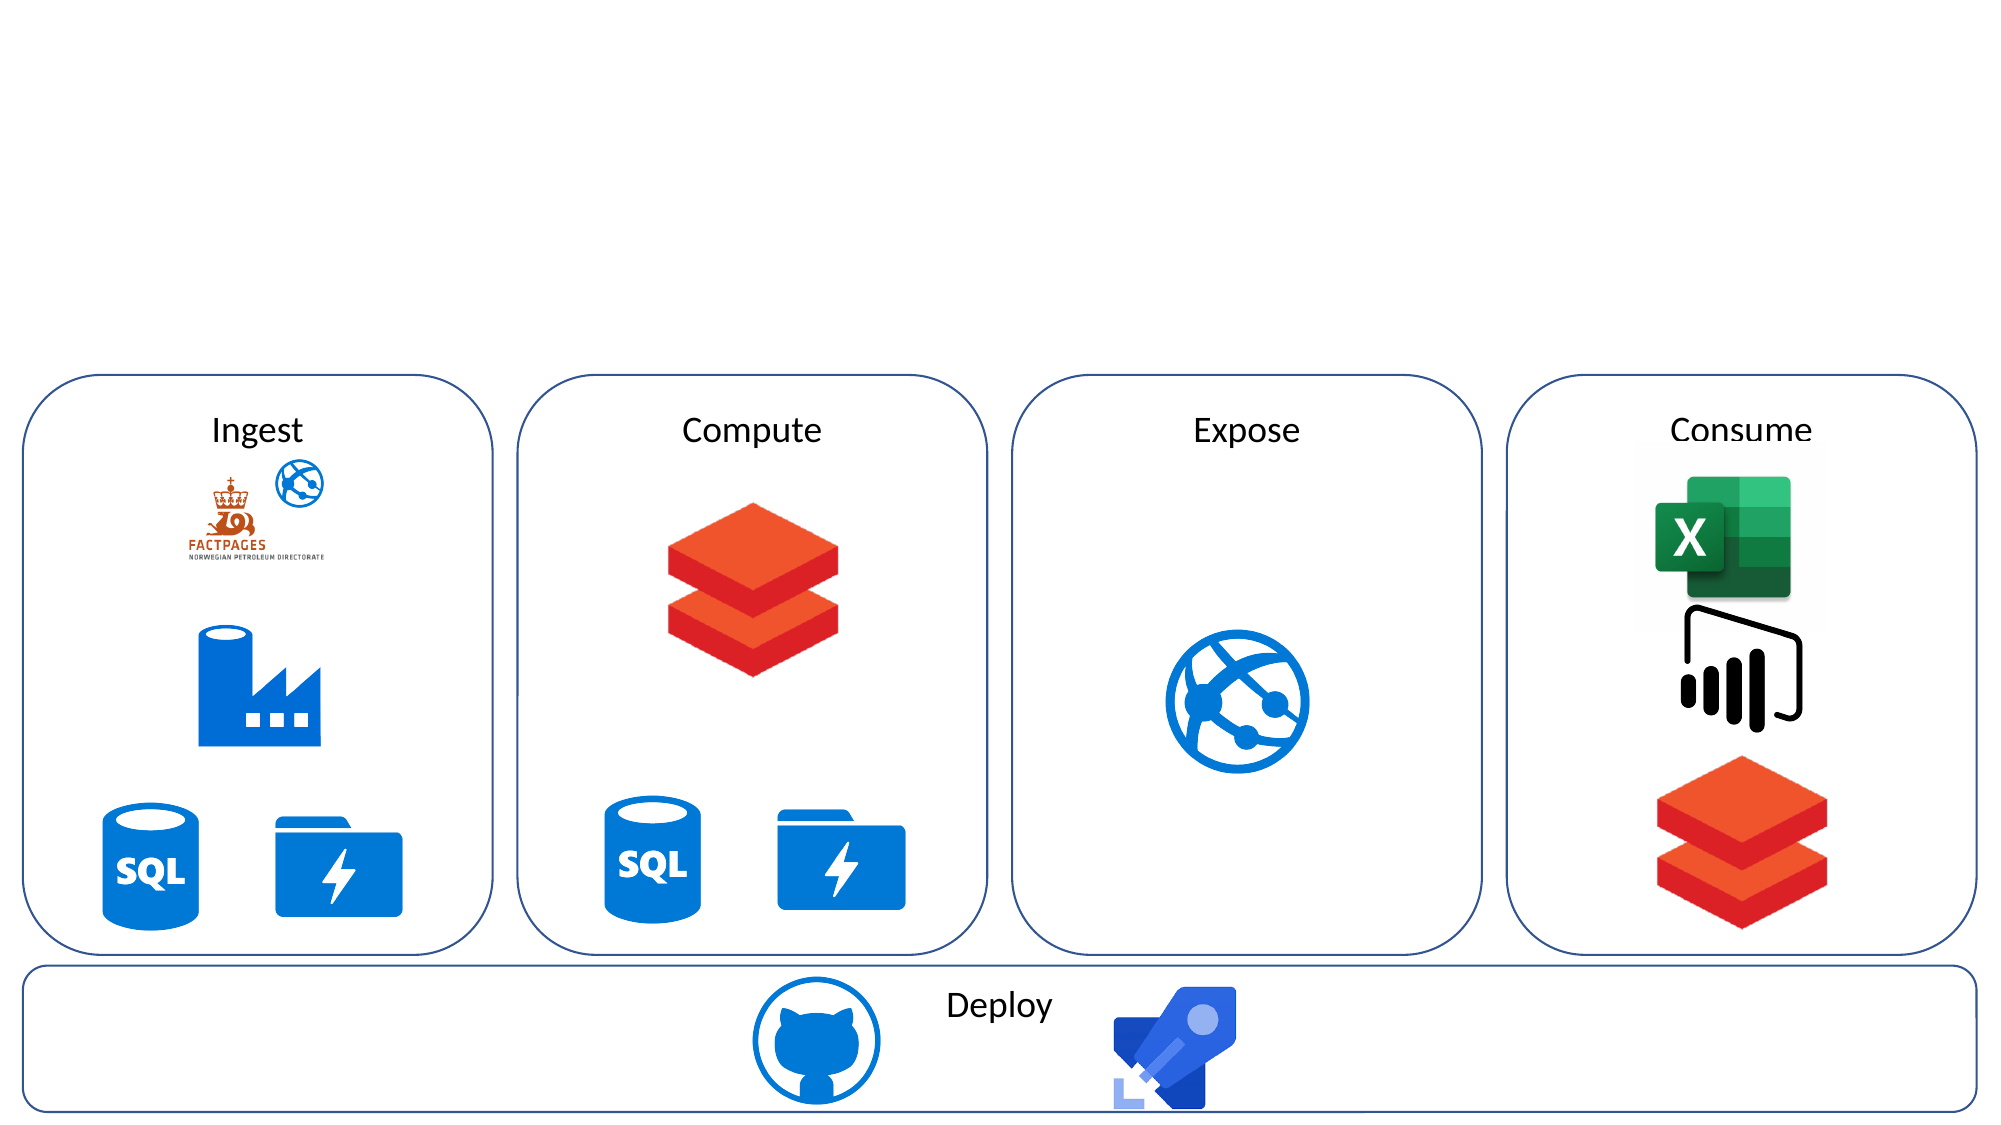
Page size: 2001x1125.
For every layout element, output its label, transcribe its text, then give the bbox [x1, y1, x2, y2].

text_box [187, 477, 327, 562]
picture [195, 621, 324, 750]
picture [639, 476, 866, 703]
picture [777, 795, 906, 924]
text_box Compute [516, 373, 989, 956]
picture [275, 802, 404, 931]
picture [588, 795, 717, 924]
picture [86, 802, 215, 931]
picture [1165, 629, 1310, 774]
text_box Ingest [21, 373, 494, 956]
picture [1628, 441, 1855, 955]
text_box Deploy [21, 964, 1978, 1114]
picture [274, 459, 324, 508]
picture [752, 976, 881, 1105]
text_box Expose [1011, 373, 1483, 956]
picture [1101, 974, 1248, 1121]
text_box Consume [1505, 373, 1978, 956]
